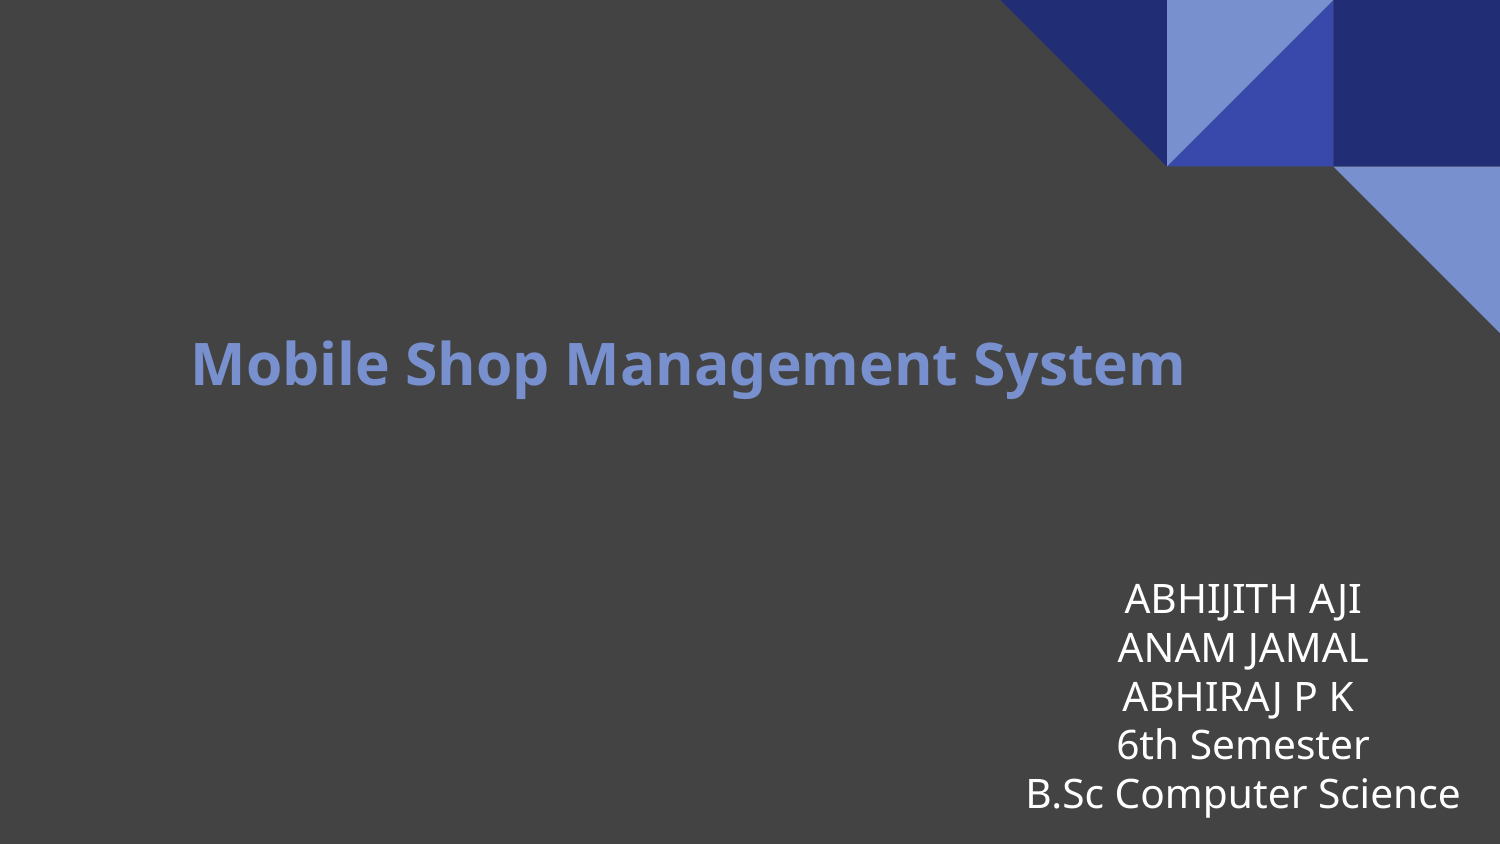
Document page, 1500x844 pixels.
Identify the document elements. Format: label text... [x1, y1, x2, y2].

text_box ABHIJITH AJI ANAM JAMAL ABHIRAJ P K 6th Semester B.Sc Computer Science [999, 557, 1488, 844]
title Mobile Shop Management System [175, 263, 1314, 413]
